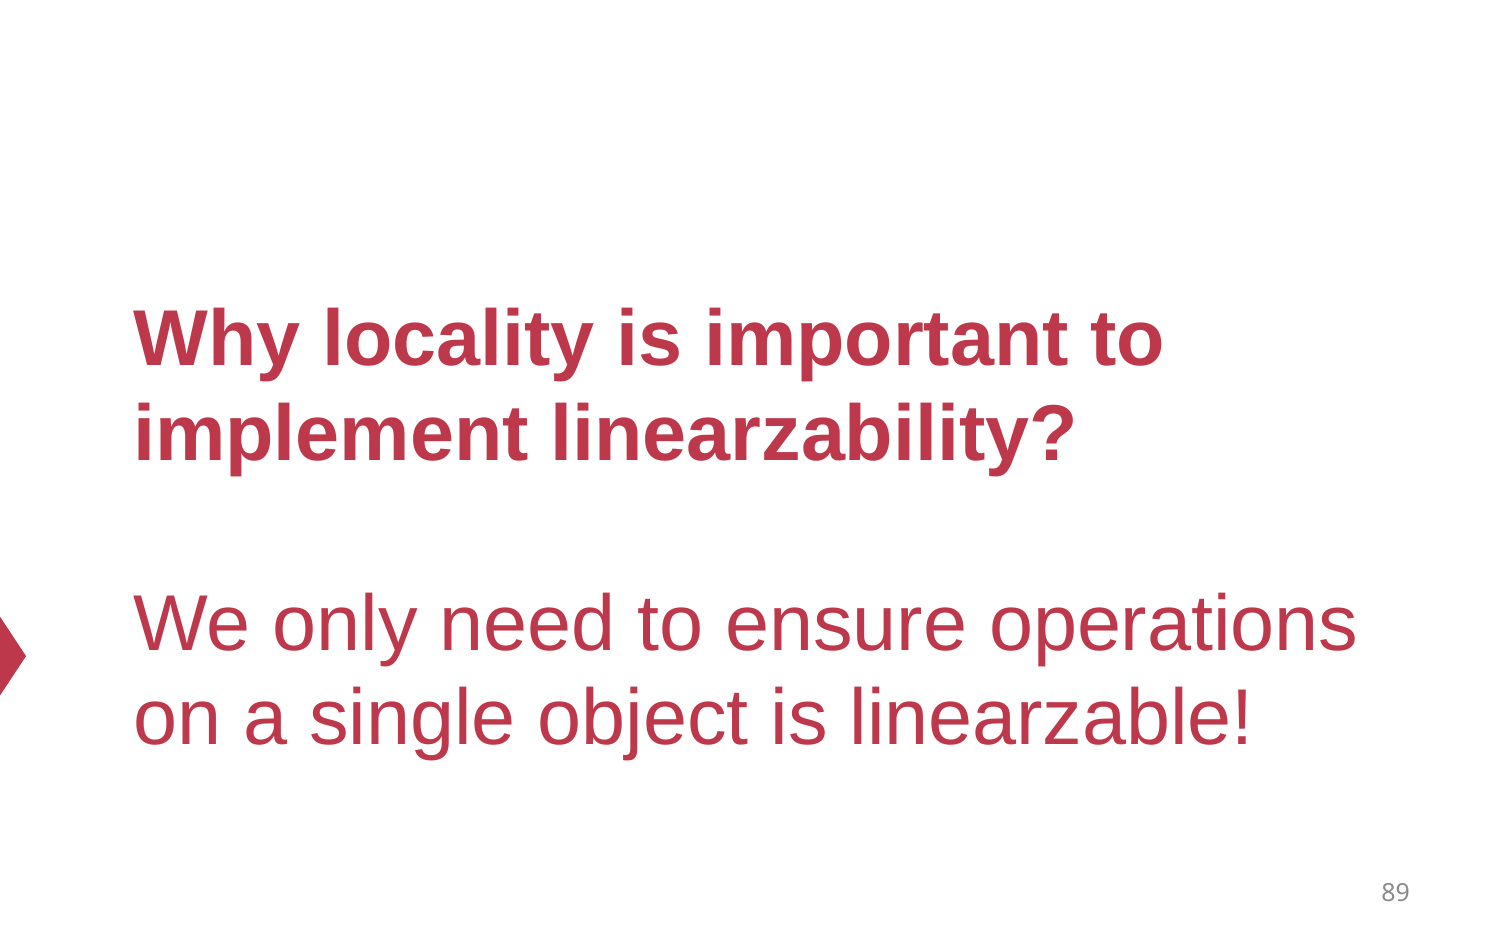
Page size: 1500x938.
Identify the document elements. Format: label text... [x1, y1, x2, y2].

slide_number 89 [1074, 868, 1425, 919]
title Why locality is important to implement linearzability? We only need to ensure operations on a single object is linearzable! [118, 278, 1394, 800]
